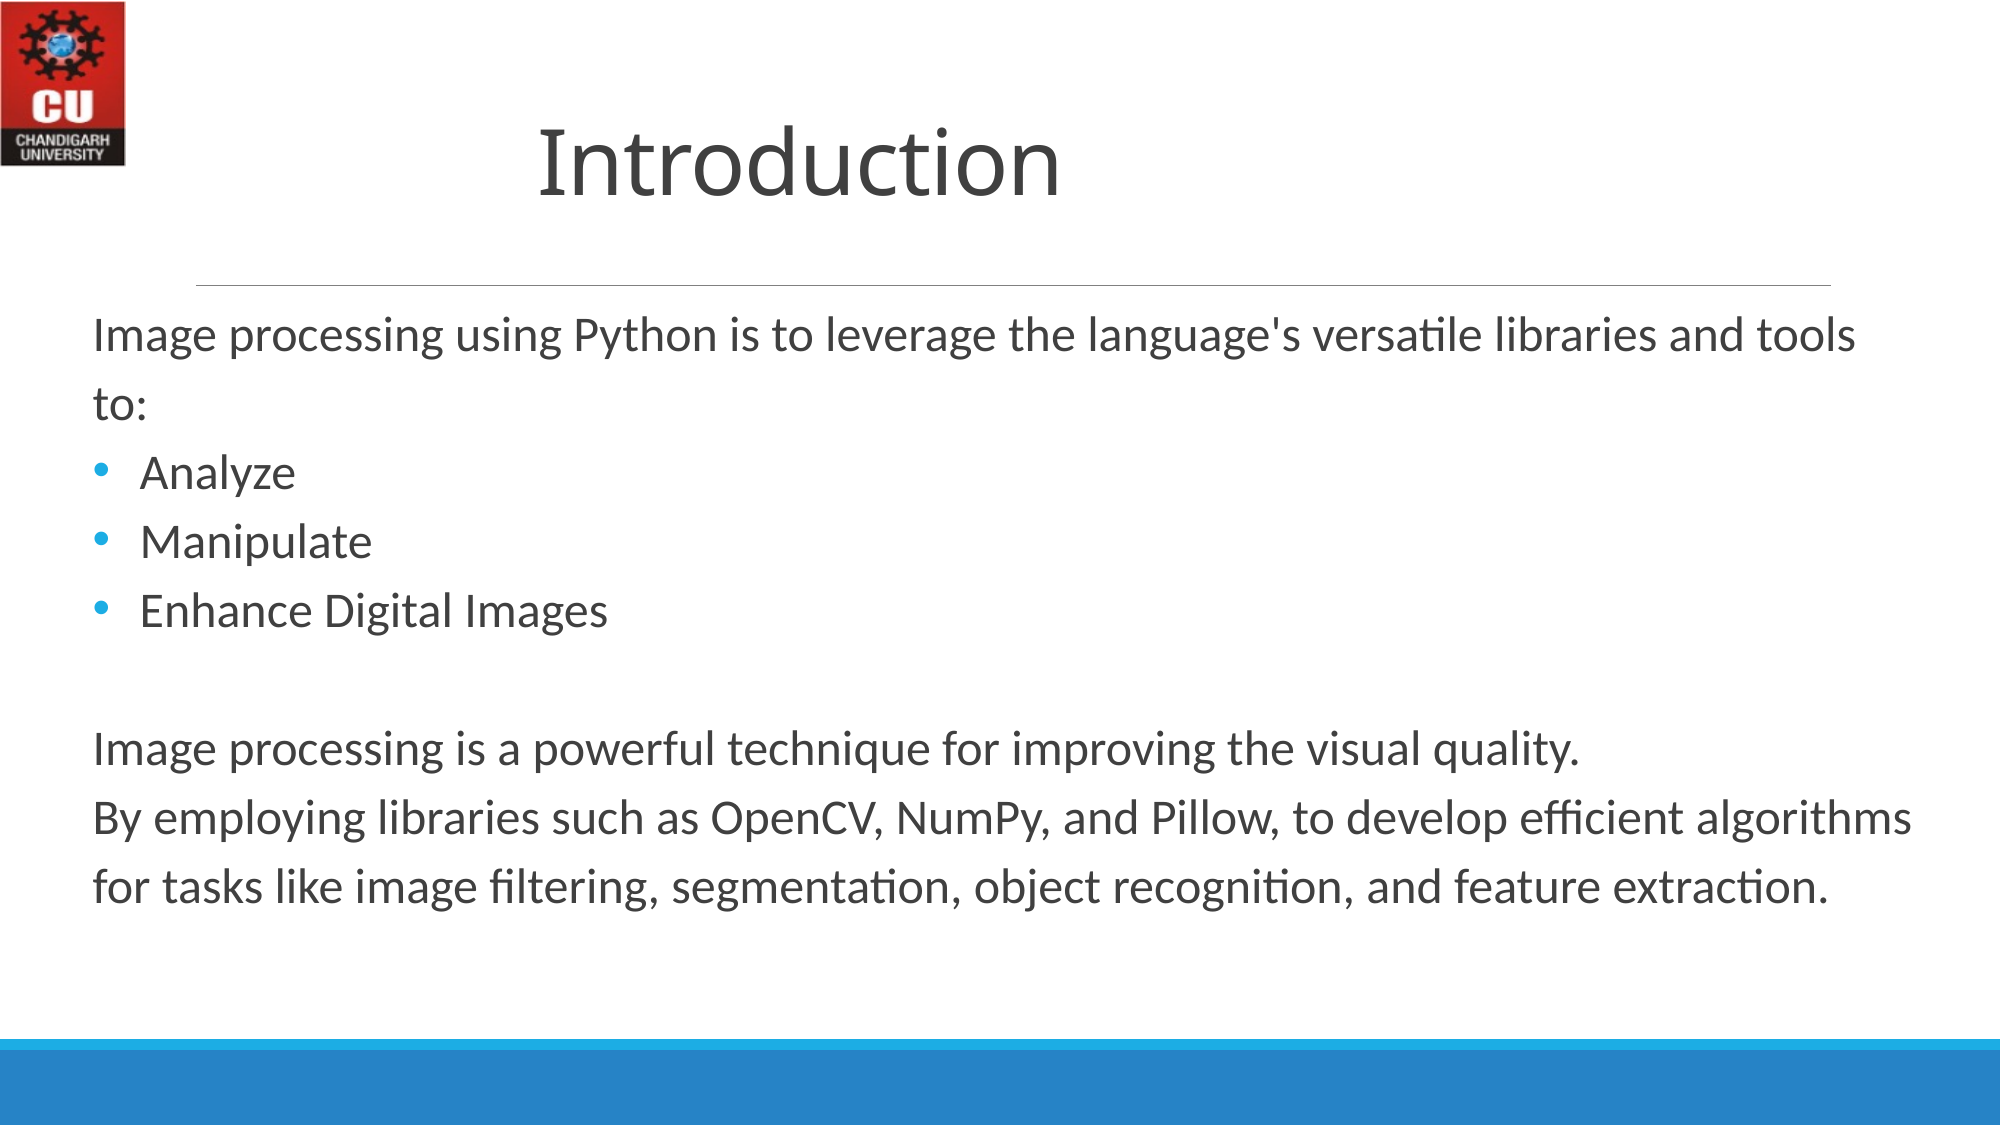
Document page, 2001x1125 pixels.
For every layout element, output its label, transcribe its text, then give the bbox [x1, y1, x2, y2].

picture [0, 1, 126, 169]
list Image processing using Python is to leverage the language's versatile libraries and tools to: Analyze Manipulate Enhance Digital Images Image processing is a powerful technique for improving the visual quality. By employing libraries such as OpenCV, NumPy, and Pillow, to develop efficient algorithms for tasks like image filtering, segmentation, object recognition, and feature extraction. [71, 285, 1922, 1087]
title Introduction [522, 62, 1897, 222]
